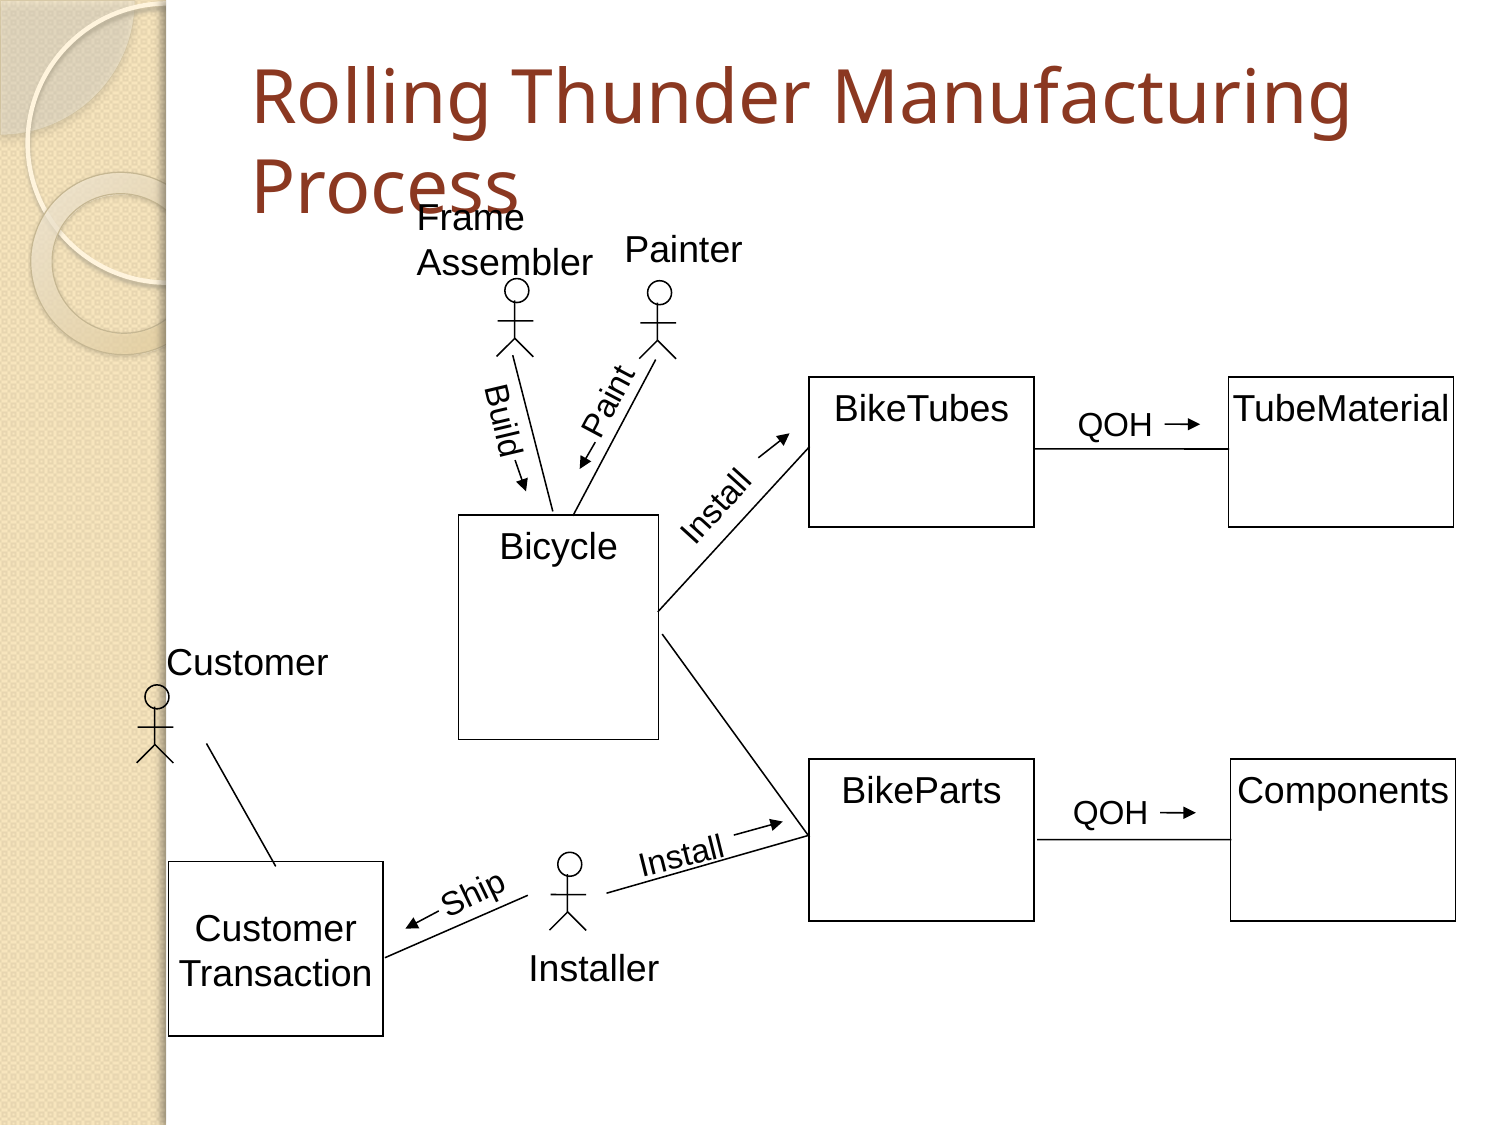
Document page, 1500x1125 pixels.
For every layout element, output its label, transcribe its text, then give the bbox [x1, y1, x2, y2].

text_box Ship [416, 846, 528, 938]
text_box [405, 910, 439, 929]
text_box Painter [609, 217, 758, 278]
text_box [514, 460, 528, 492]
text_box Bicycle [458, 514, 659, 740]
text_box Customer [151, 630, 344, 690]
text_box [758, 433, 790, 458]
text_box [557, 852, 582, 877]
text_box QOH [1058, 783, 1164, 839]
text_box Build [467, 363, 545, 478]
text_box Customer Transaction [168, 861, 383, 1036]
text_box BikeParts [809, 758, 1034, 922]
text_box QOH [1062, 395, 1168, 450]
text_box [1160, 806, 1196, 819]
text_box [579, 442, 596, 469]
text_box [733, 818, 783, 836]
text_box BikeTubes [809, 377, 1034, 527]
text_box Install [654, 443, 774, 567]
title Rolling Thunder Manufacturing Process [235, 45, 1466, 233]
text_box TubeMaterial [1228, 377, 1454, 527]
text_box [504, 291, 529, 303]
text_box Installer [513, 936, 675, 996]
text_box Install [617, 812, 745, 895]
text_box Frame Assembler [401, 185, 609, 291]
text_box [144, 686, 169, 709]
text_box Components [1230, 758, 1456, 922]
text_box [1164, 418, 1201, 431]
text_box [647, 280, 672, 305]
text_box Paint [557, 341, 655, 460]
